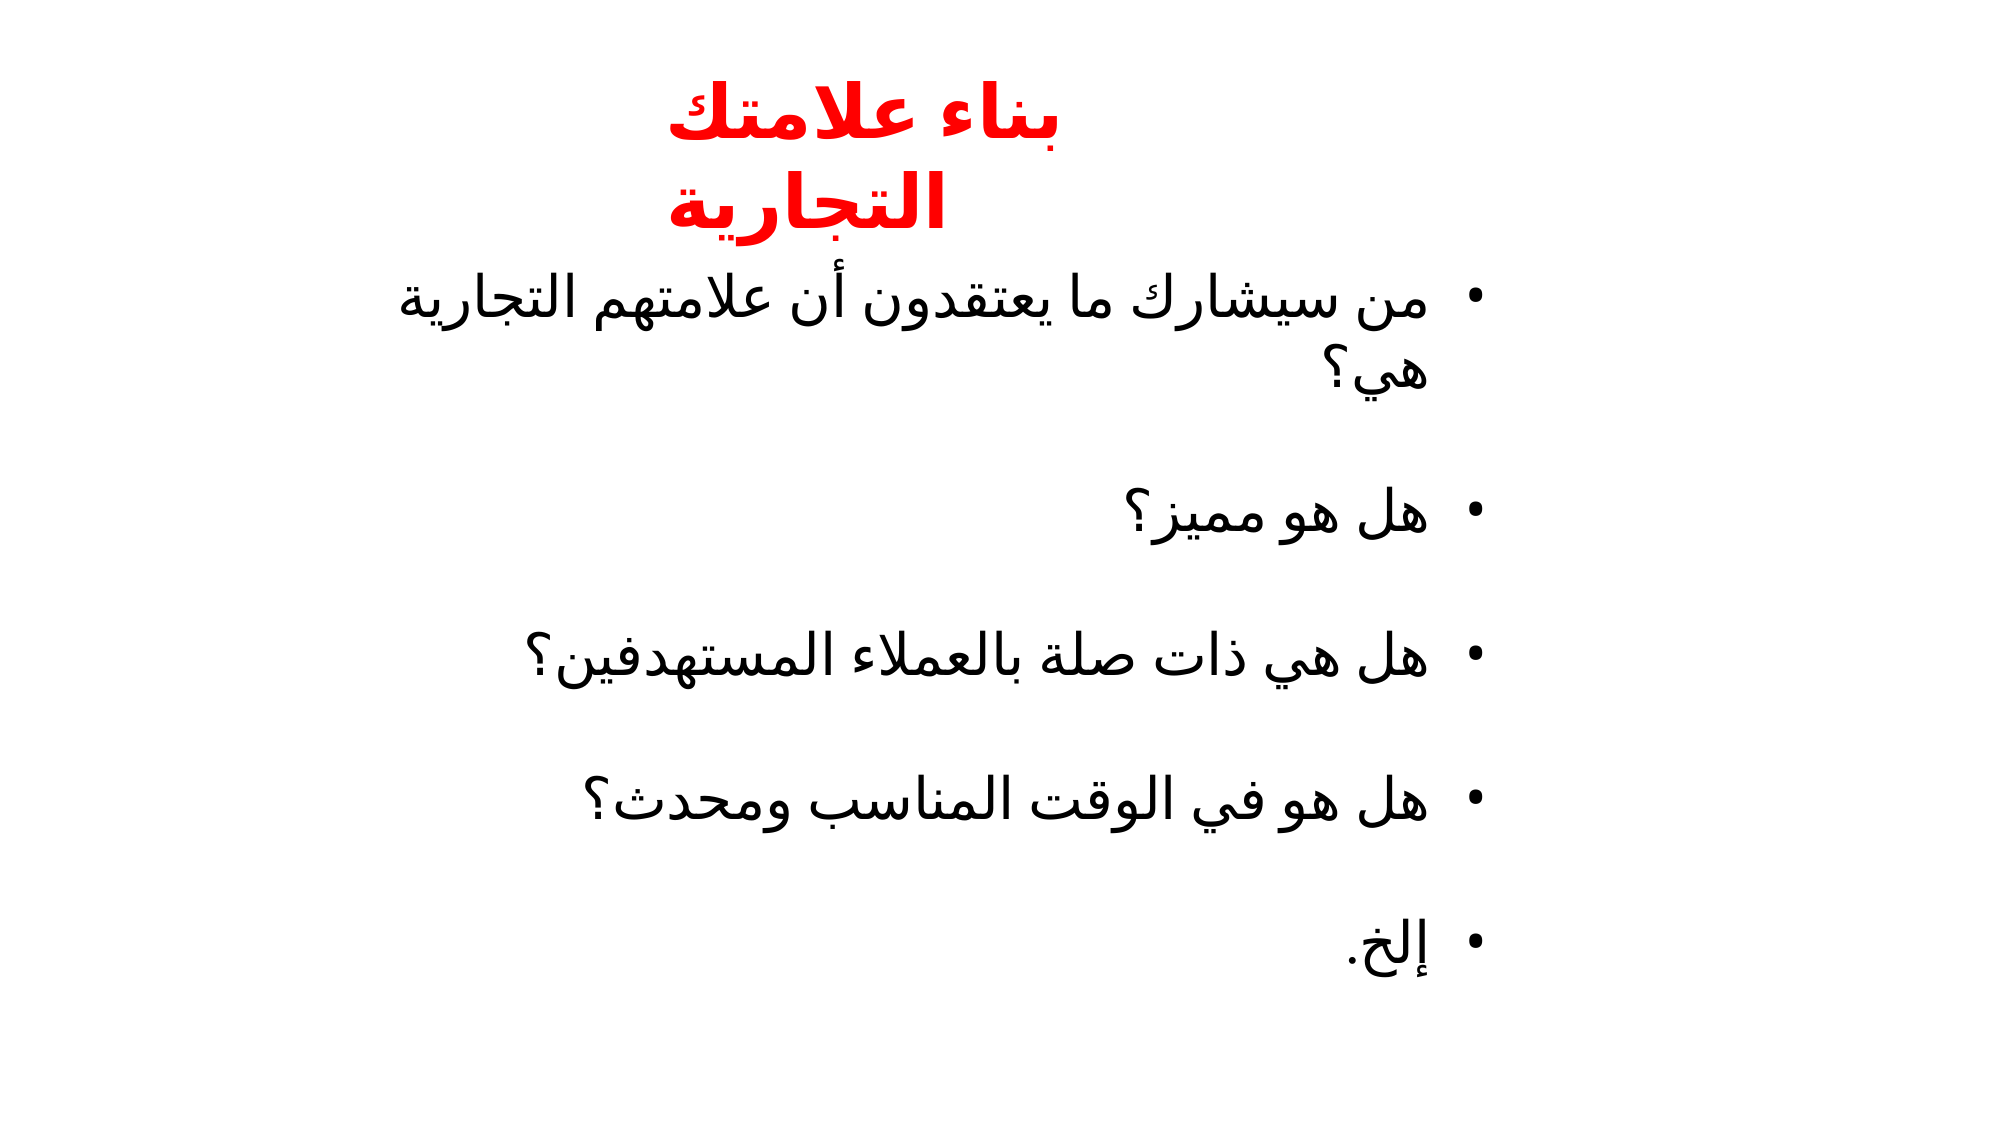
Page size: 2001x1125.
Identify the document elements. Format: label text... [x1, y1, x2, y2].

title بناء علامتك التجارية [664, 61, 1349, 252]
text_box من سيشارك ما يعتقدون أن علامتهم التجارية هي؟ هل هو مميز؟ هل هي ذات صلة بالعملاء المستهدفين؟ هل هو في الوقت المناسب ومحدث؟ إلخ. [337, 257, 1489, 975]
